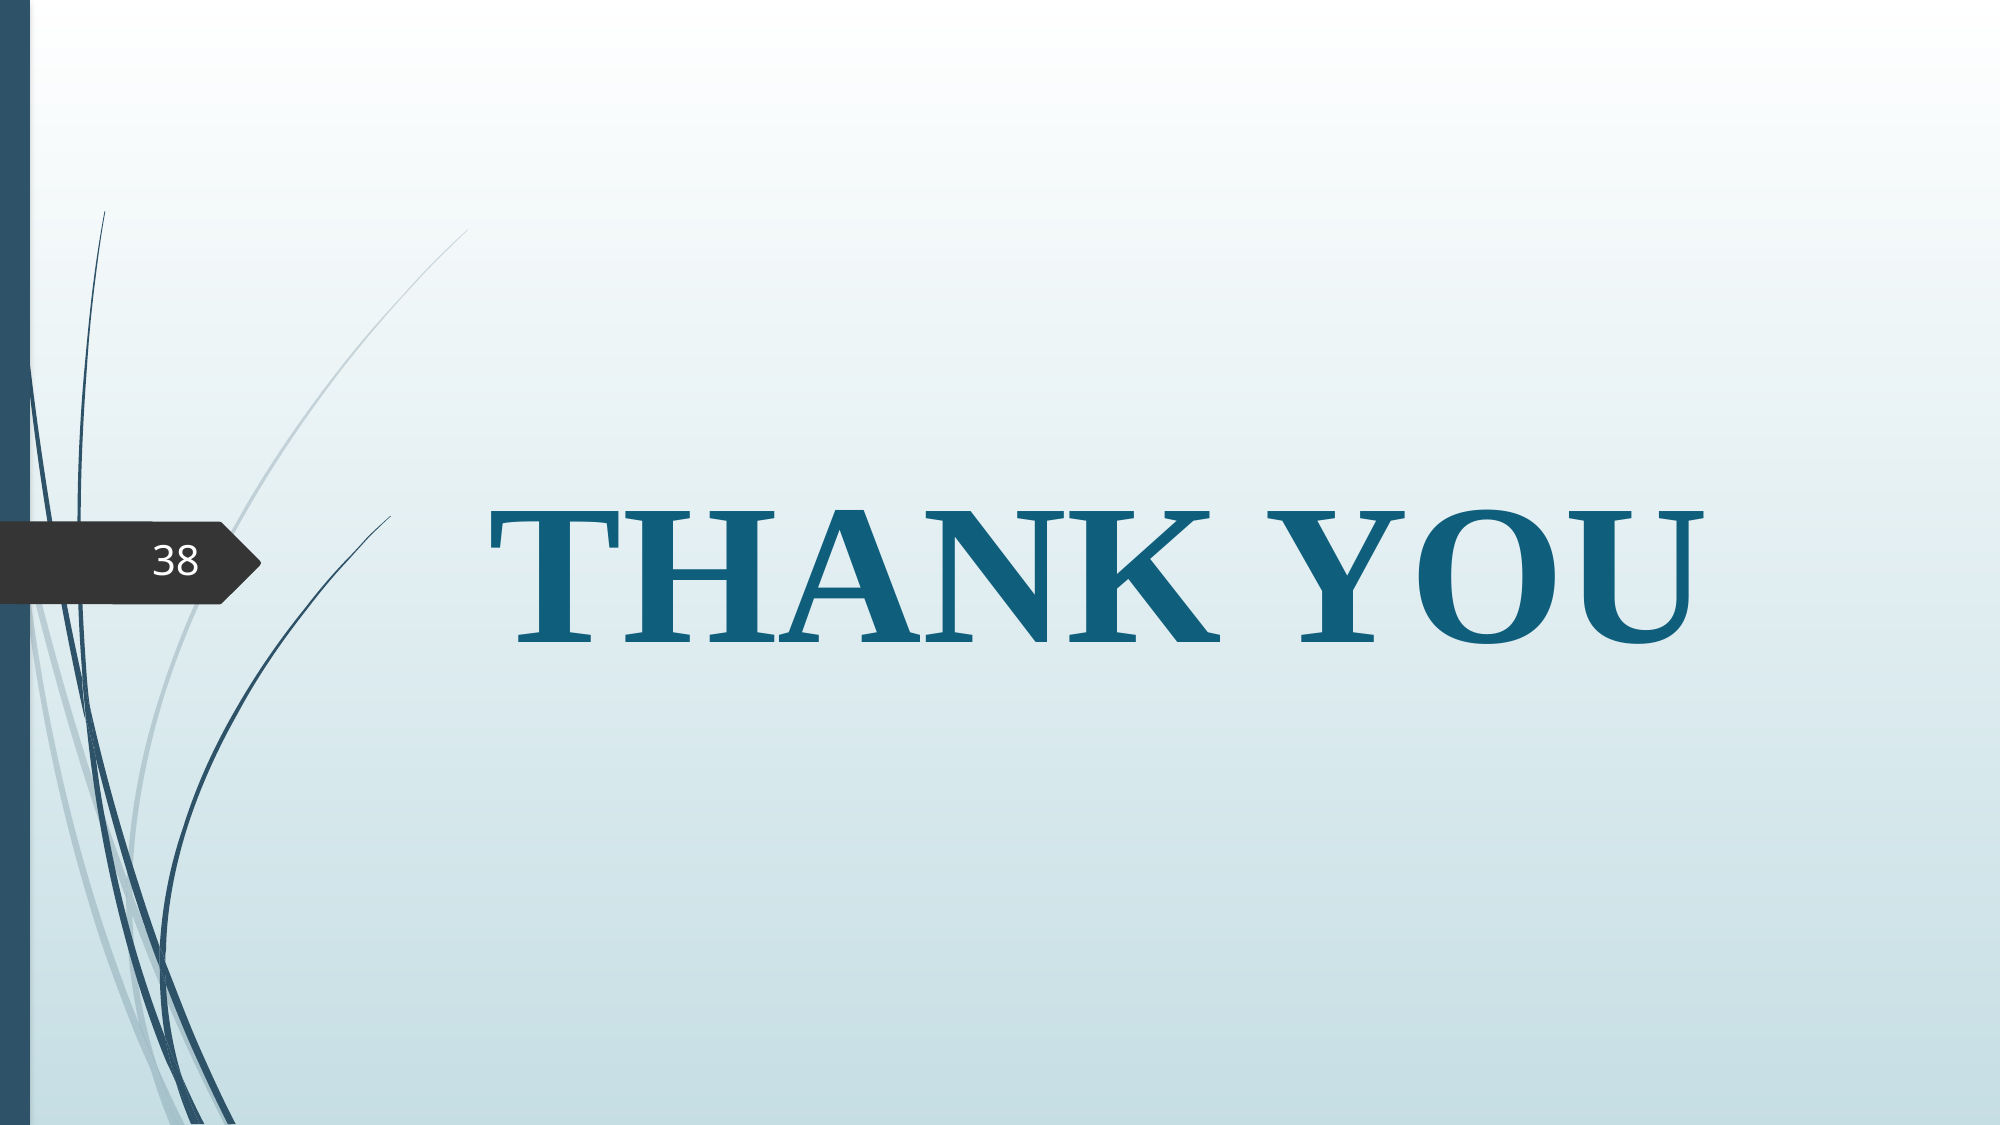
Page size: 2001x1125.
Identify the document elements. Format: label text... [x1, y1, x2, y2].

slide_number 38 [87, 532, 216, 592]
title THANK YOU [473, 306, 1741, 818]
